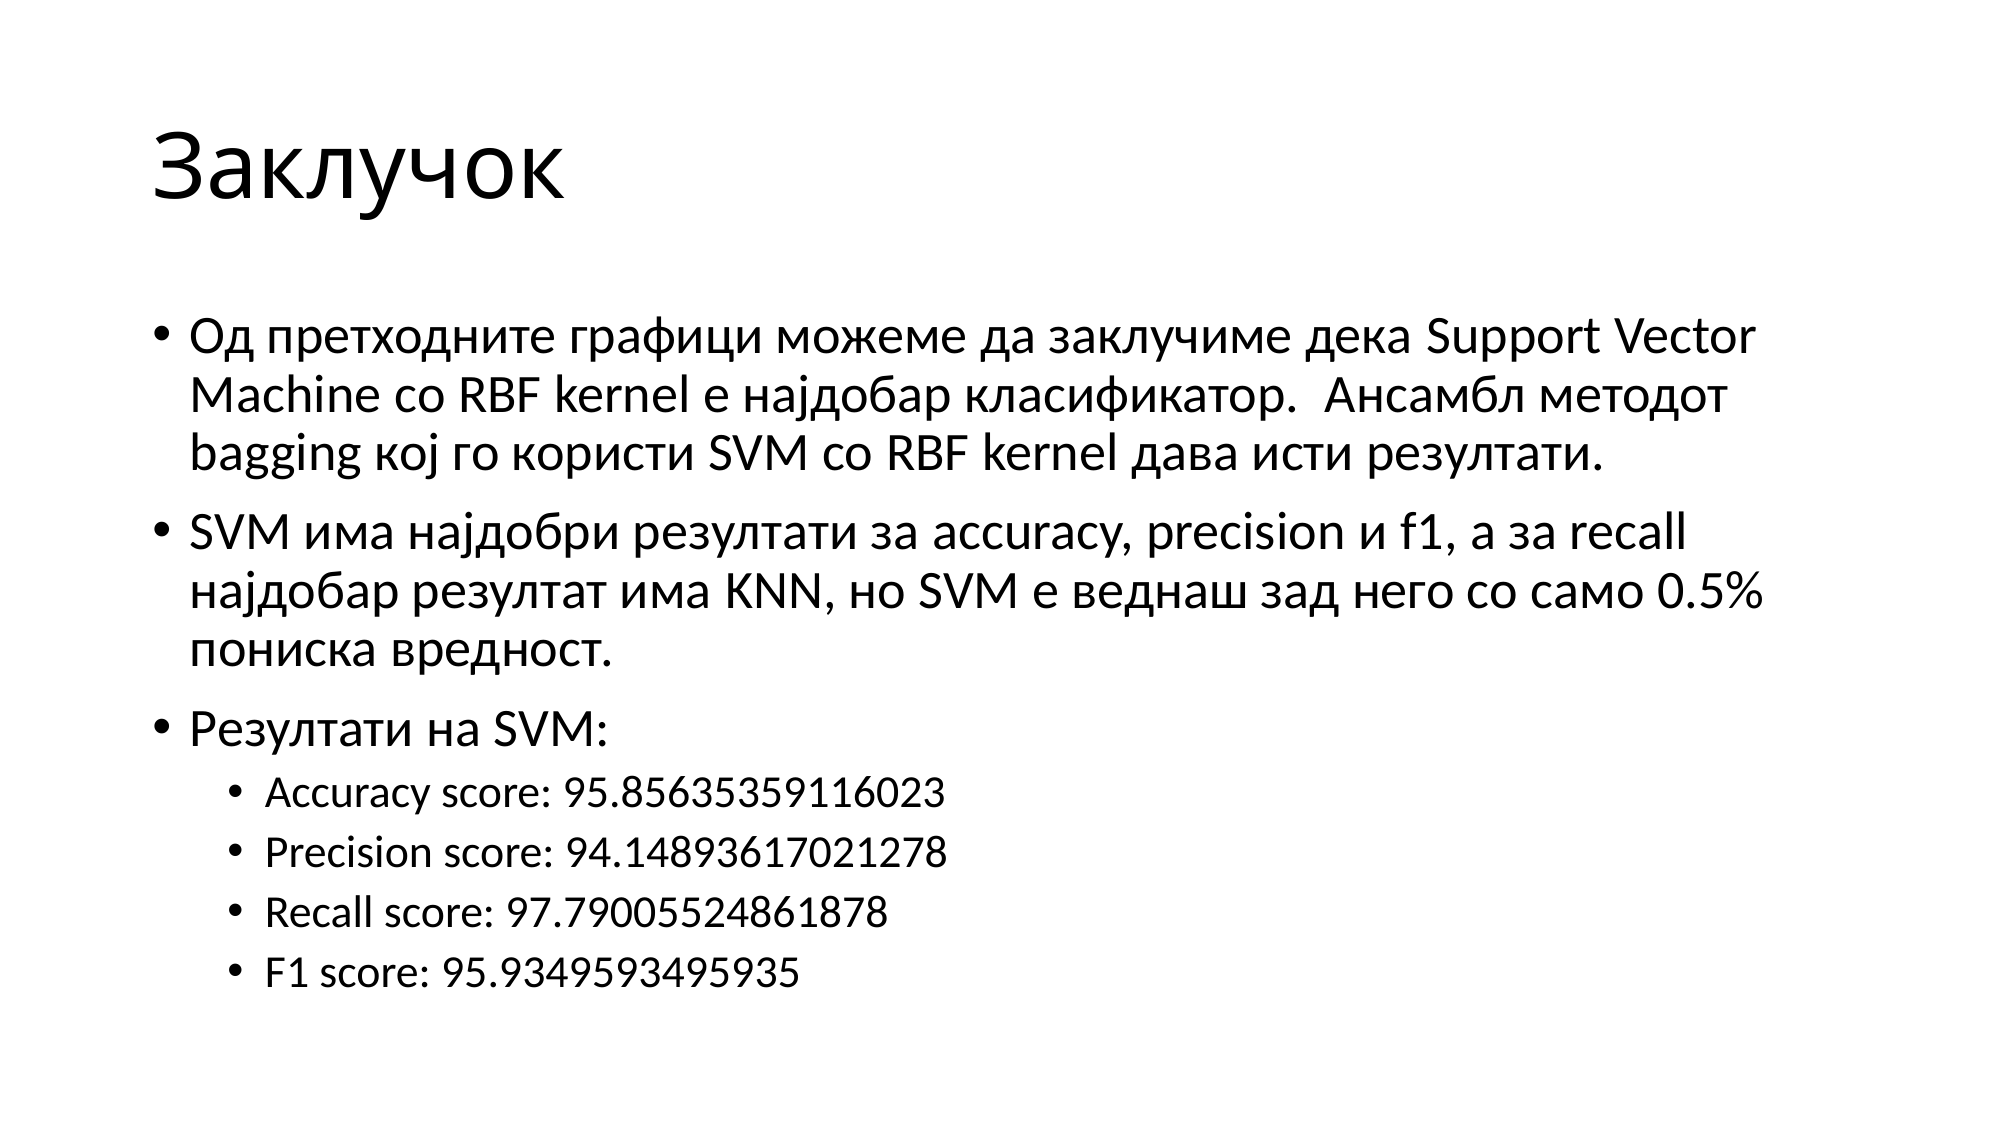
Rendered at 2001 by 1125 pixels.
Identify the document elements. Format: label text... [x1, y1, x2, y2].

list Од претходните графици можеме да заклучиме дека Support Vector Machine со RBF kernel е најдобар класификатор. Ансамбл методот bagging кој го користи SVM со RBF kernel дава исти резултати. SVM има најдобри резултати за accuracy, precision и f1, а за recall најдобар резултат има KNN, но SVM е веднаш зад него со само 0.5% пониска вредност. Резултати на SVM: Accuracy score: 95.85635359116023 Precision score: 94.14893617021278 Recall score: 97.79005524861878 F1 score: 95.9349593495935 [137, 299, 1863, 1014]
title Заклучок [137, 59, 1863, 278]
